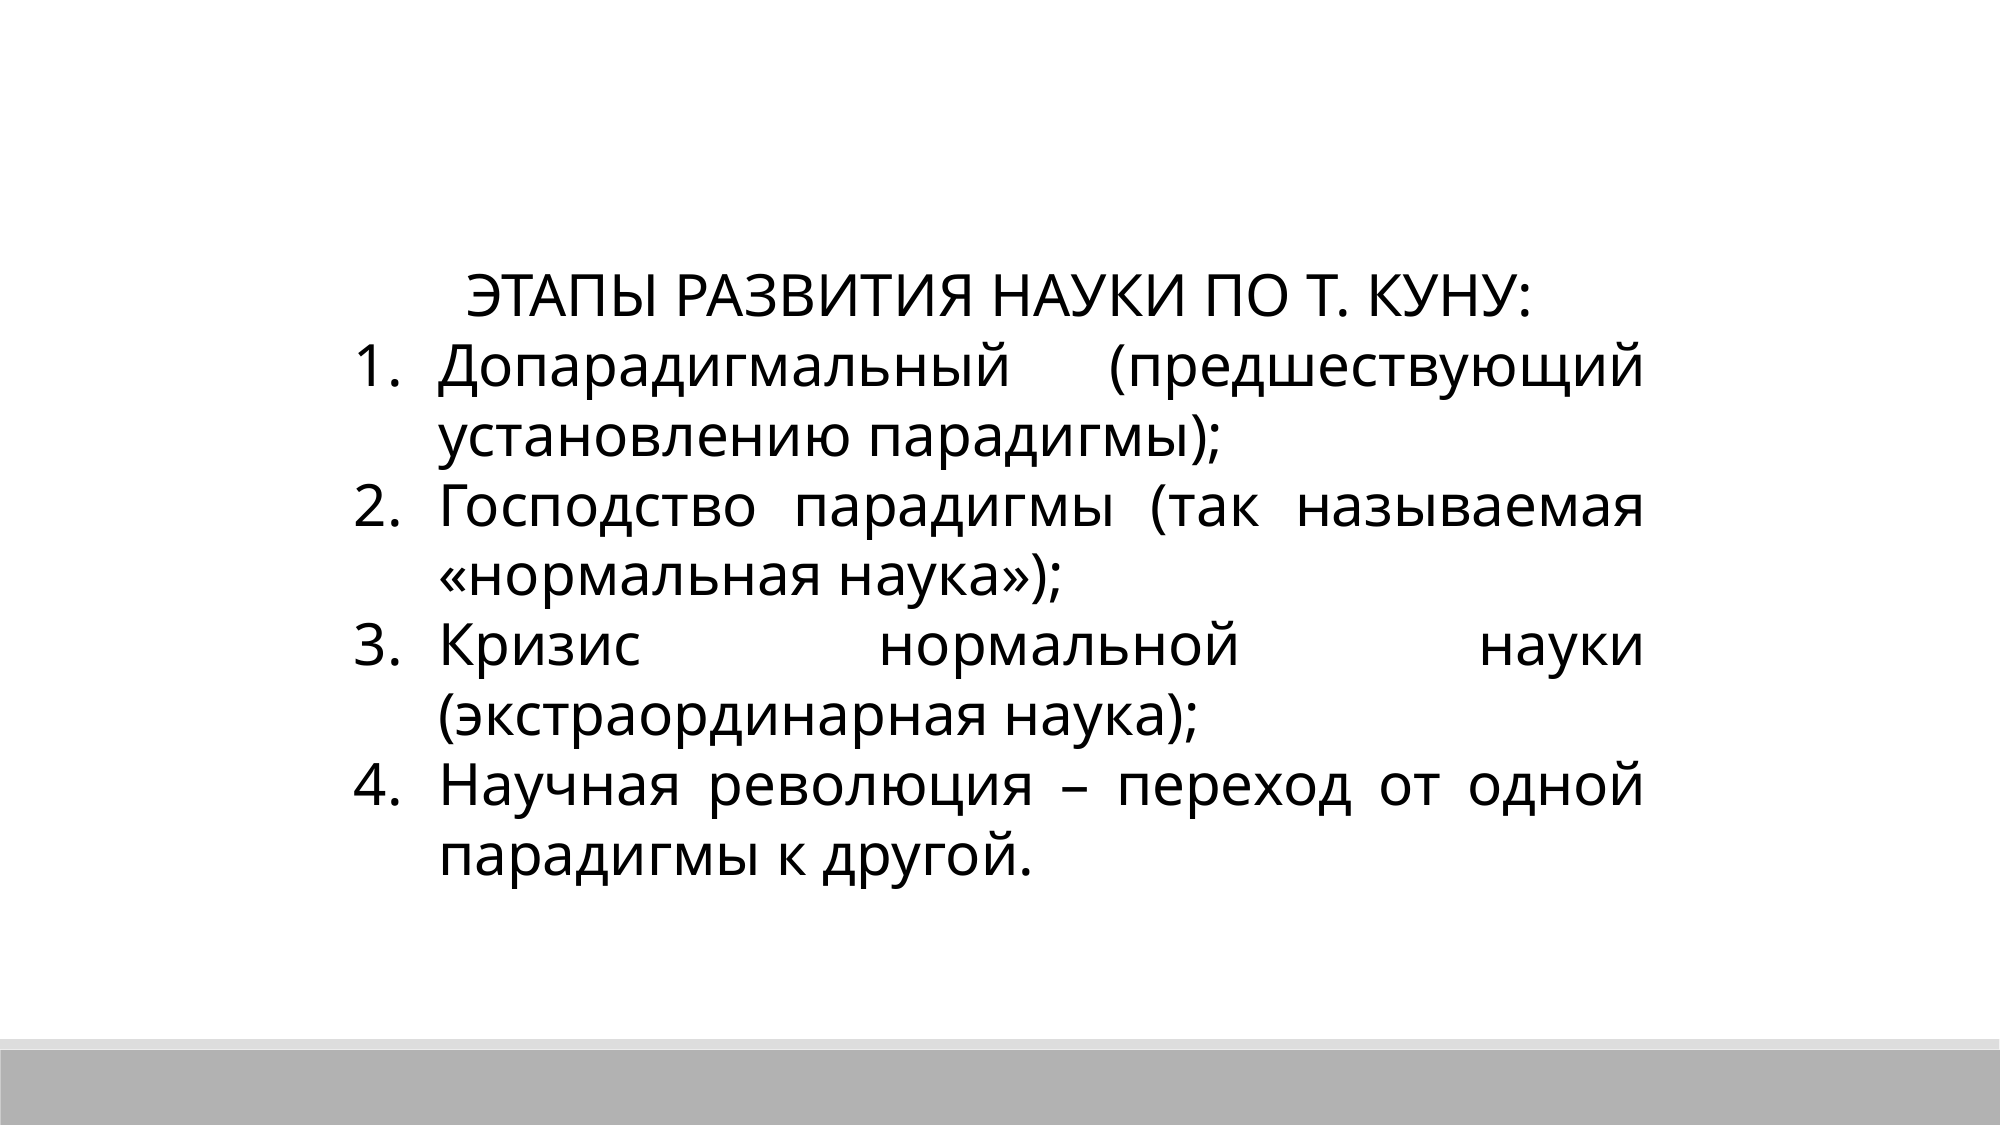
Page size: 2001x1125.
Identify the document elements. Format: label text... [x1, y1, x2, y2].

text_box ЭТАПЫ РАЗВИТИЯ НАУКИ ПО Т. КУНУ: Допарадигмальный (предшествующий установлению парадигмы); Господство парадигмы (так называемая «нормальная наука»); Кризис нормальной науки (экстраординарная наука); Научная революция – переход от одной парадигмы к другой. [339, 250, 1661, 895]
